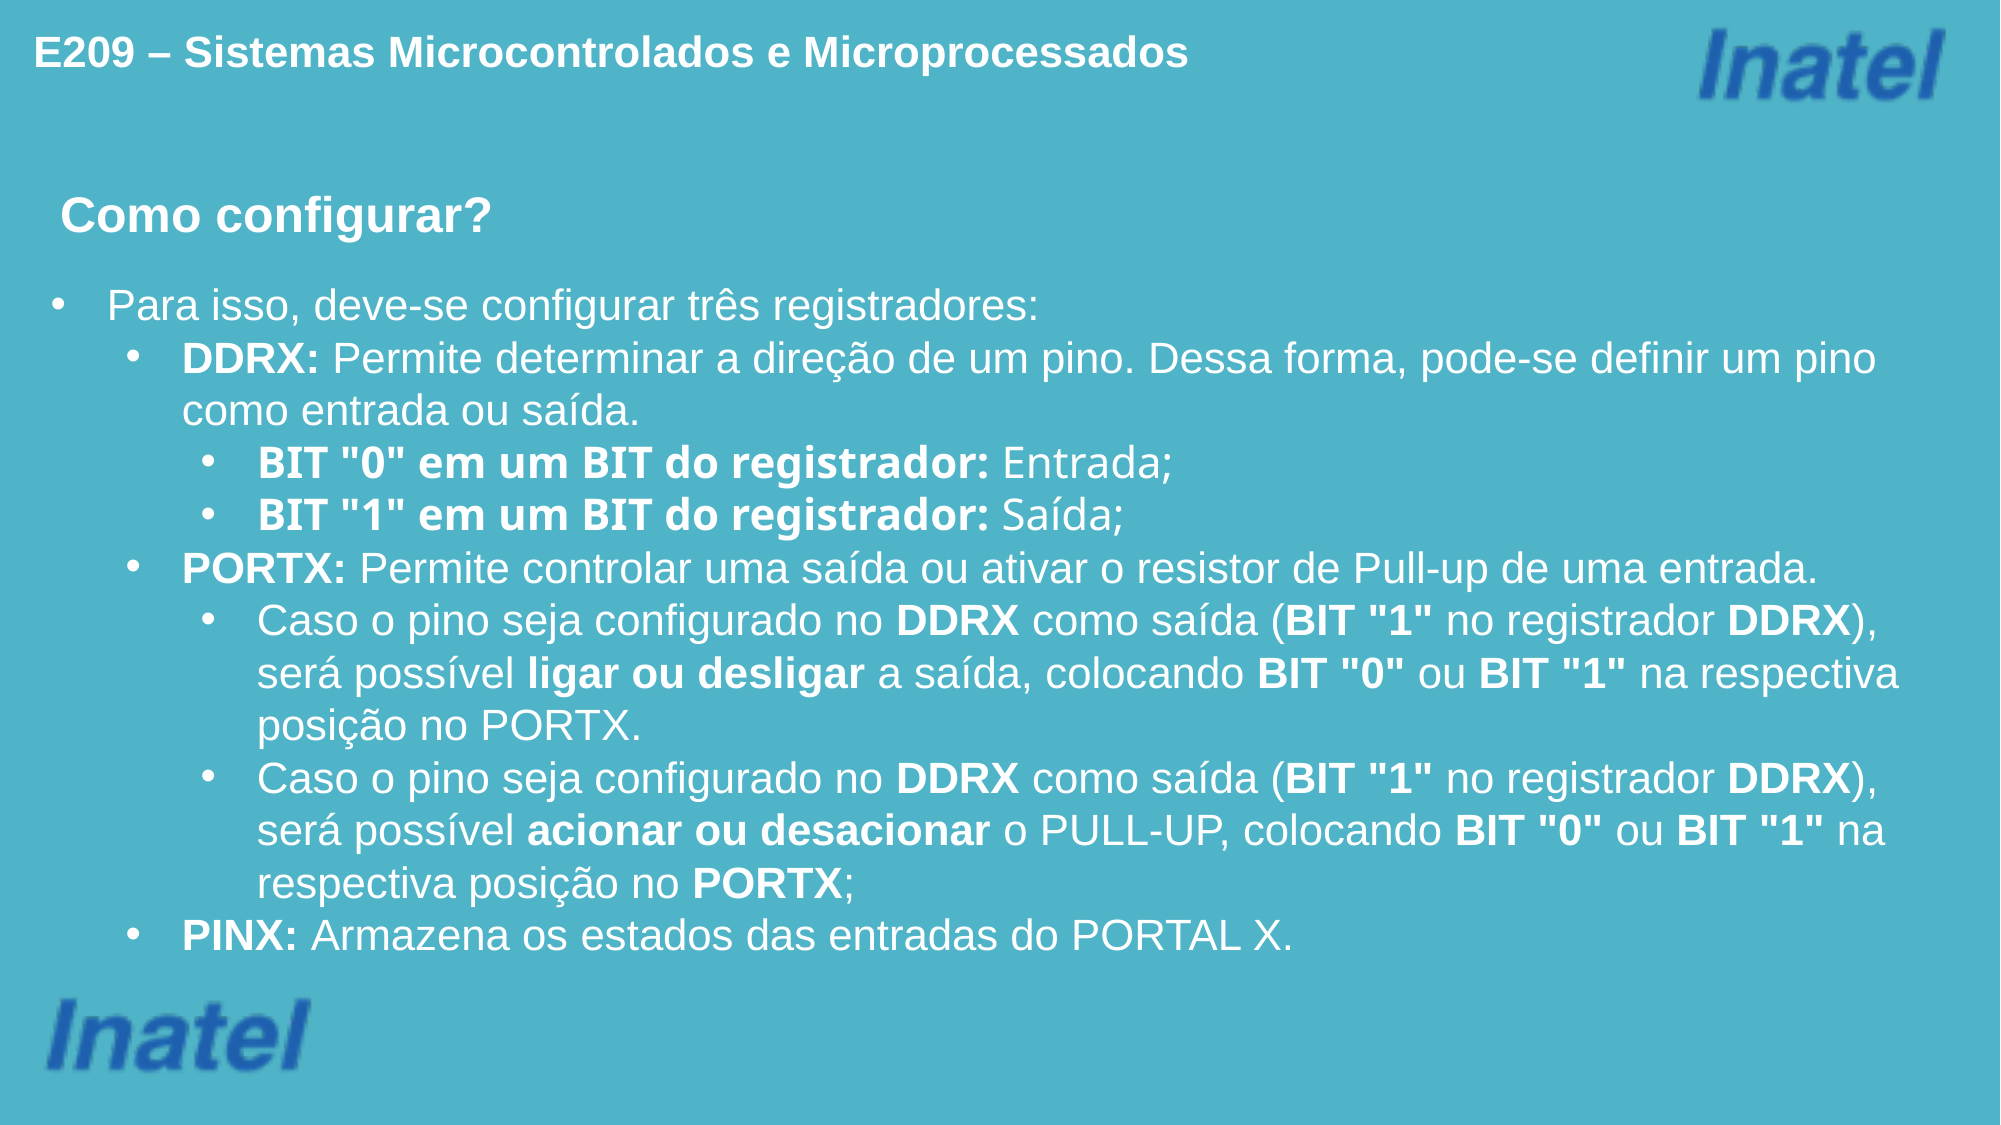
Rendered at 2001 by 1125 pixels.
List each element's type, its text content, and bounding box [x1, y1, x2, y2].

text_box Como configurar? [45, 174, 699, 250]
picture [35, 983, 321, 1090]
text_box E209 – Sistemas Microcontrolados e Microprocessados [18, 15, 1381, 84]
text_box Para isso, deve-se configurar três registradores: DDRX: Permite determinar a direção de um pino. Dessa forma, pode-se definir um pino como entrada ou saída. BIT "0" em um BIT do registrador: Entrada; BIT "1" em um BIT do registrador: Saída; PORTX: Permite controlar uma saída ou ativar o resistor de Pull-up de uma entrada. Caso o pino seja configurado no DDRX como saída (BIT "1" no registrador DDRX), será possível ligar ou desligar a saída, colocando BIT "0" ou BIT "1" na respectiva posição no PORTX. Caso o pino seja configurado no DDRX como saída (BIT "1" no registrador DDRX), será possível acionar ou desacionar o PULL-UP, colocando BIT "0" ou BIT "1" na respectiva posição no PORTX; PINX: Armazena os estados das entradas do PORTAL X. [35, 269, 1987, 1012]
picture [1689, 14, 1955, 118]
